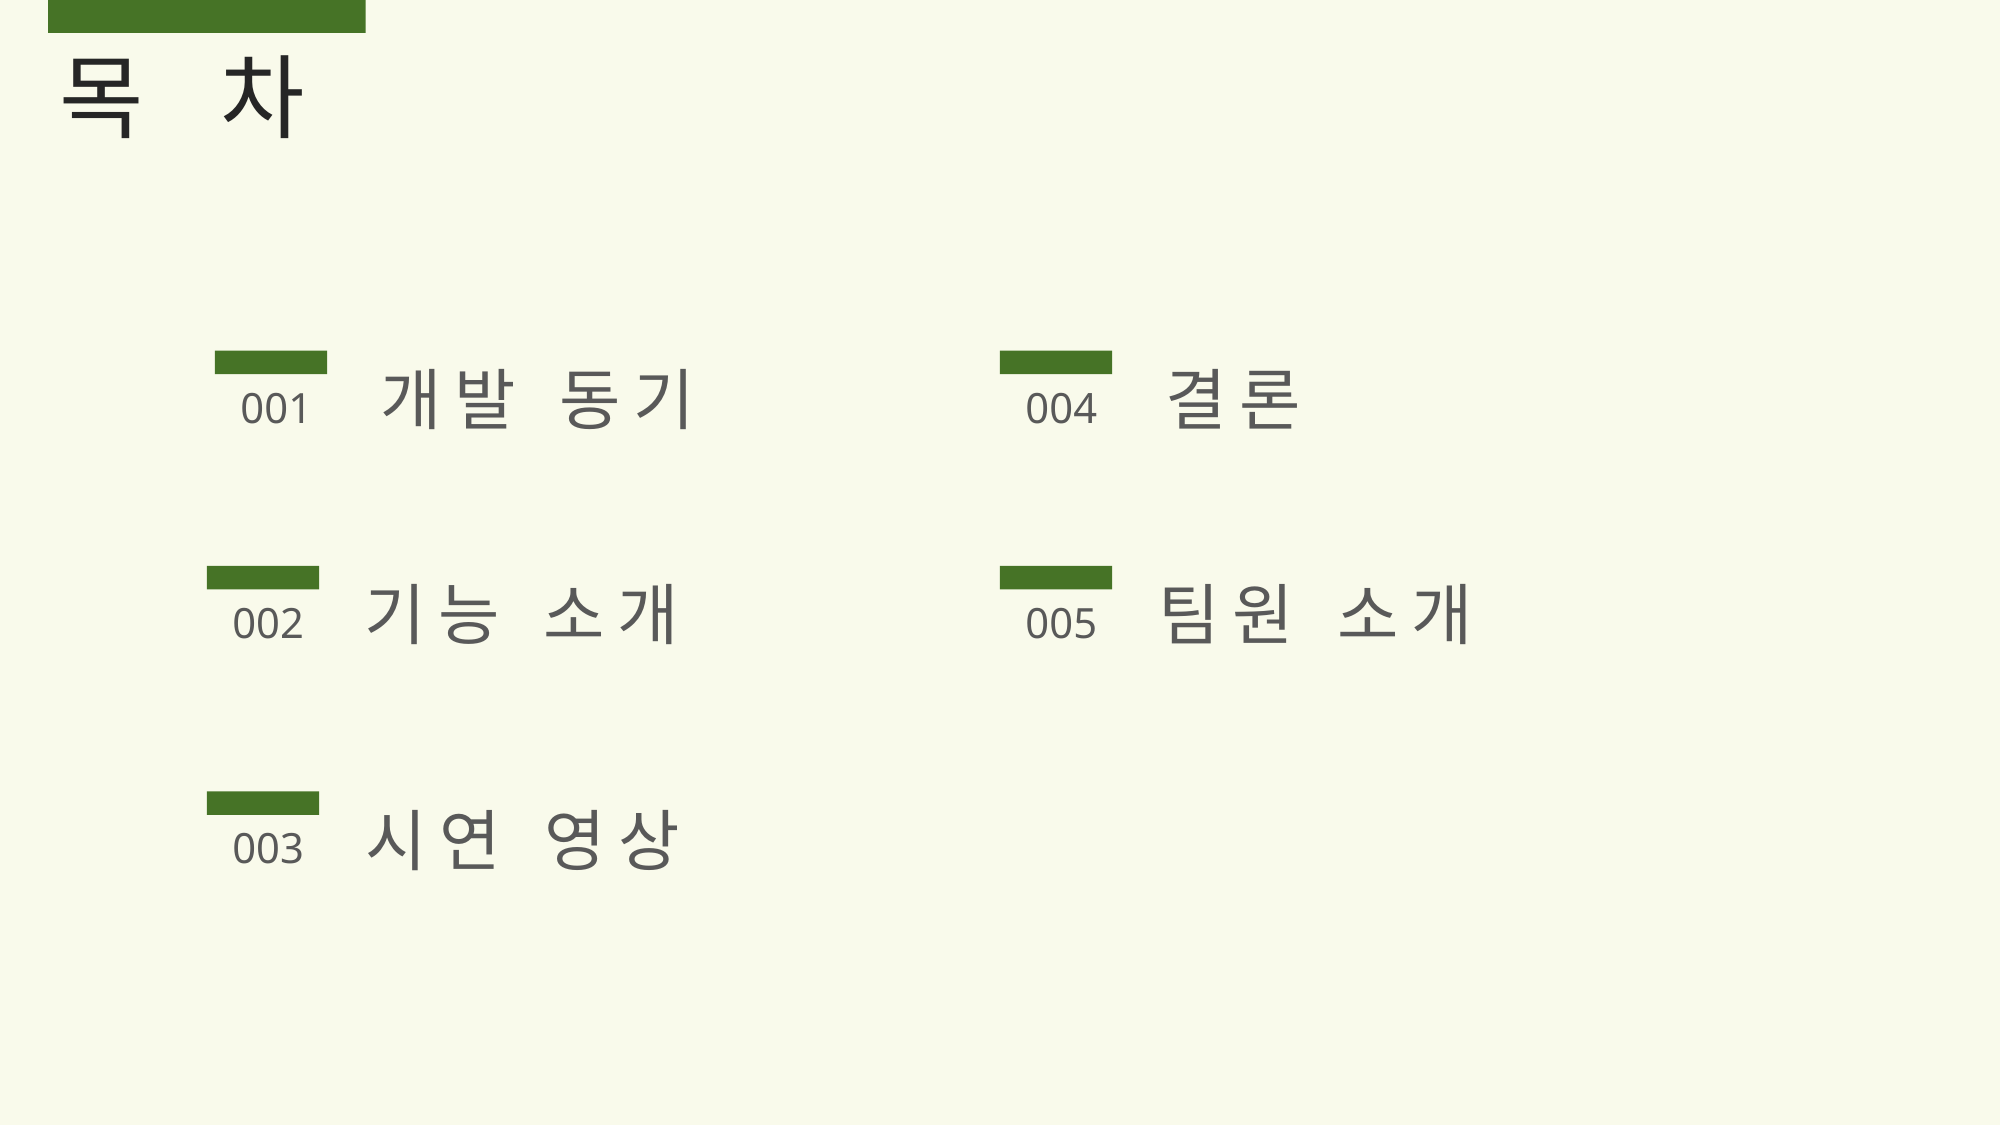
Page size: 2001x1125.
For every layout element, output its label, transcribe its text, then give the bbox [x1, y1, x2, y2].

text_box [206, 791, 689, 888]
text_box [206, 565, 687, 662]
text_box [214, 350, 396, 440]
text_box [999, 565, 1481, 662]
text_box 개발 동기 [365, 350, 949, 446]
text_box [47, 0, 367, 34]
text_box 목 차 [44, 32, 321, 158]
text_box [999, 350, 1316, 447]
